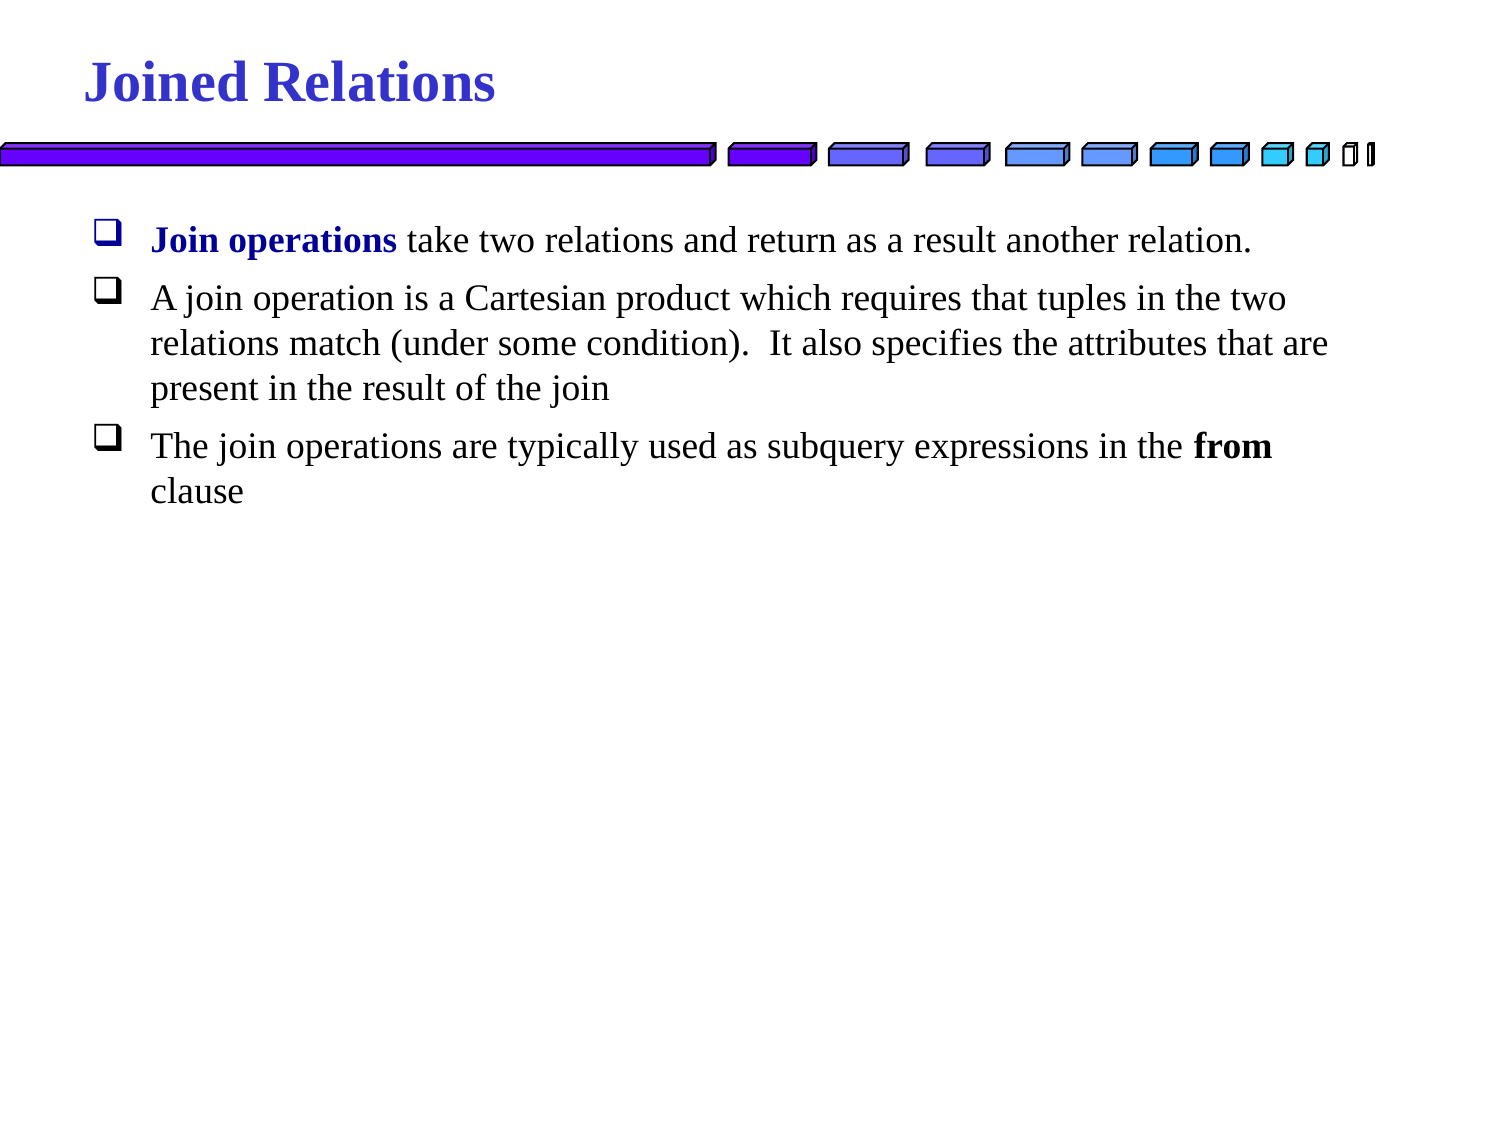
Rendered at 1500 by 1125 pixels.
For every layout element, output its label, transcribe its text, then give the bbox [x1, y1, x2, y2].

title Joined Relations [67, 18, 1433, 138]
list Join operations take two relations and return as a result another relation. A join operation is a Cartesian product which requires that tuples in the two relations match (under some condition). It also specifies the attributes that are present in the result of the join The join operations are typically used as subquery expressions in the from clause [76, 208, 1370, 1059]
